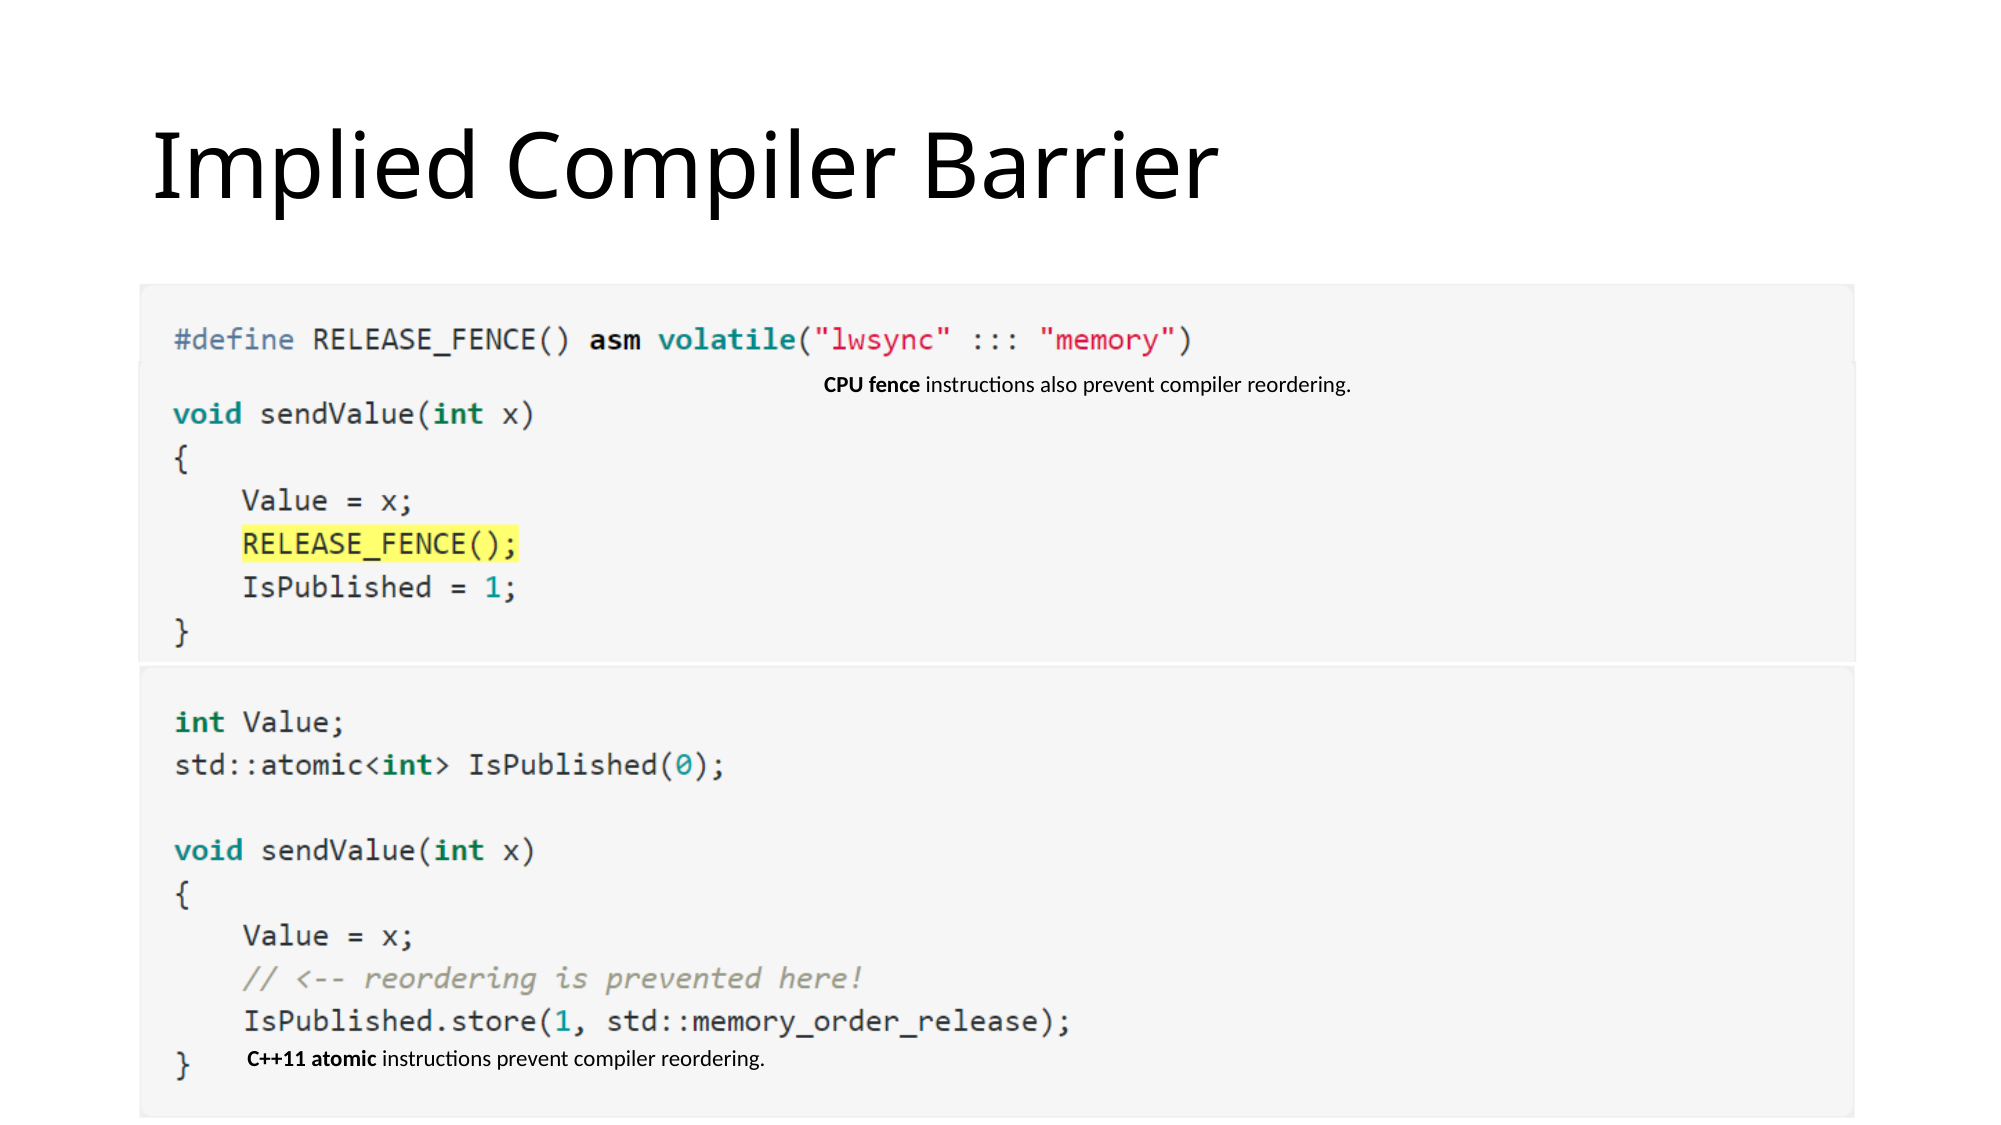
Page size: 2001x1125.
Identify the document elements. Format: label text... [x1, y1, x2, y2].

picture [137, 361, 1859, 1122]
title Implied Compiler Barrier [137, 59, 1863, 278]
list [137, 280, 1859, 361]
